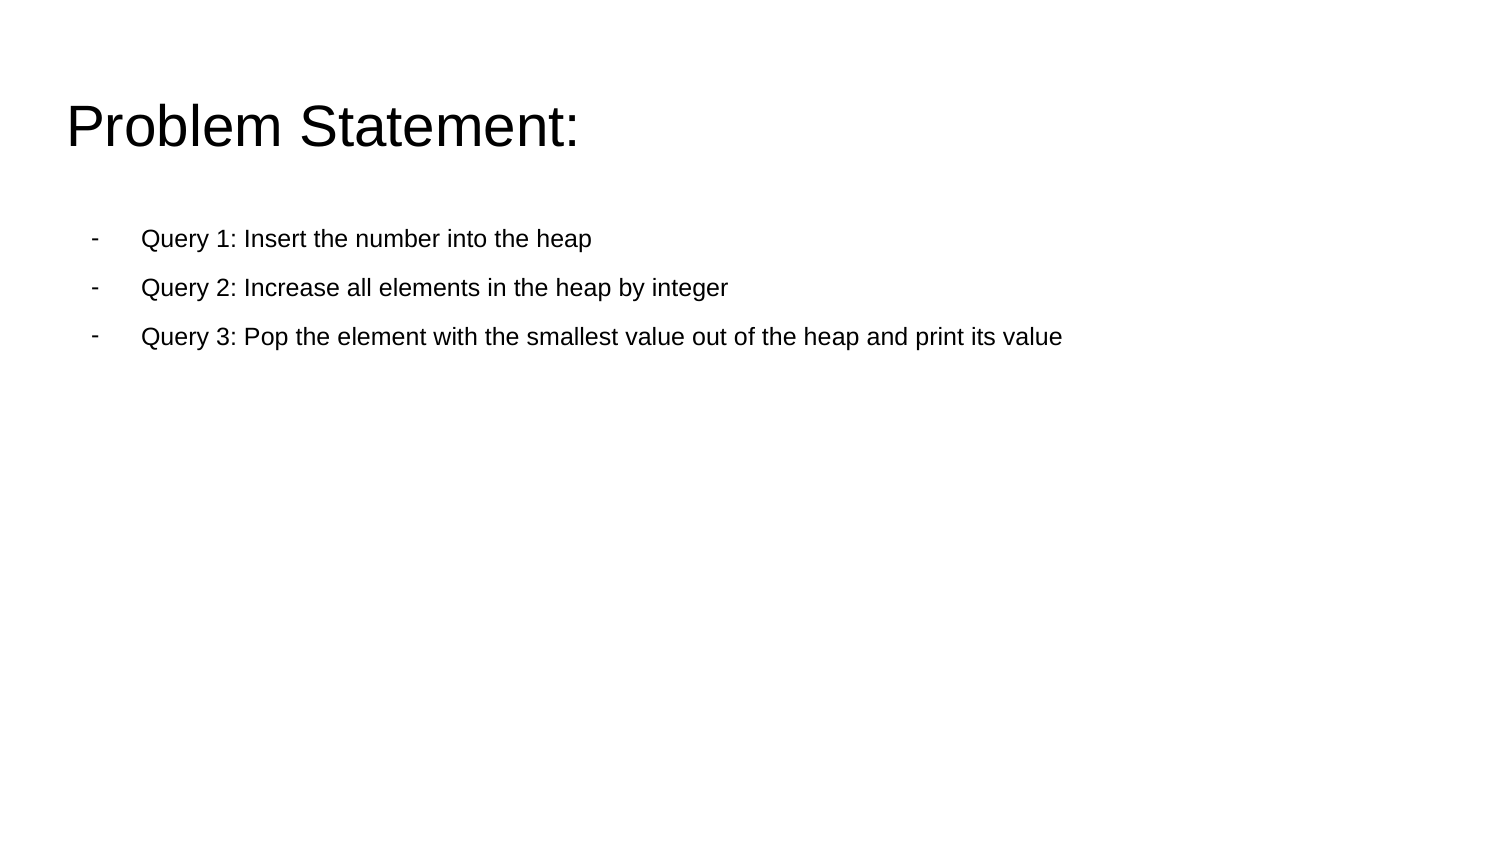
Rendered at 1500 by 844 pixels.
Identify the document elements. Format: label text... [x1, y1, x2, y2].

list Query 1: Insert the number into the heap Query 2: Increase all elements in the heap by integer Query 3: Pop the element with the smallest value out of the heap and print its value [51, 189, 1449, 750]
title Problem Statement: [51, 72, 1449, 167]
